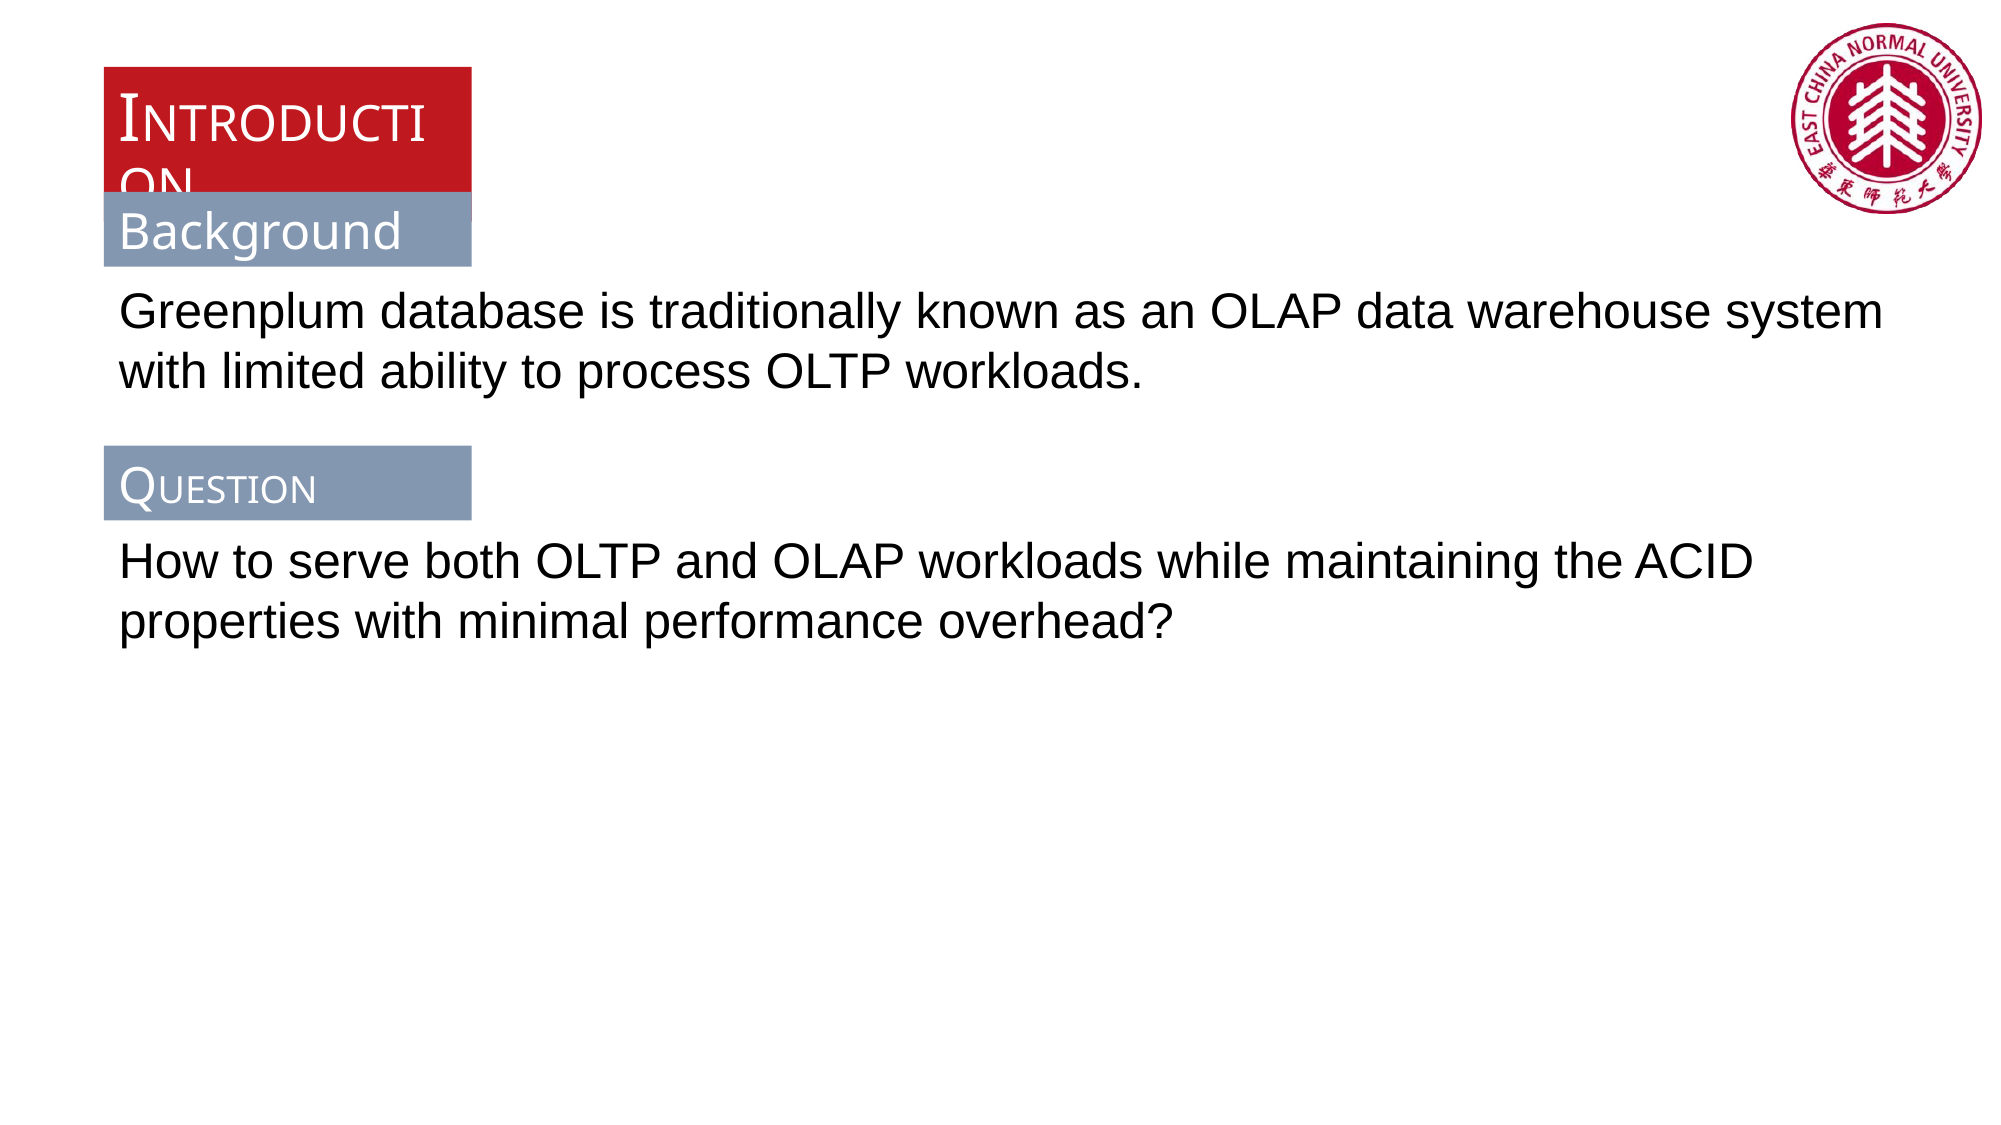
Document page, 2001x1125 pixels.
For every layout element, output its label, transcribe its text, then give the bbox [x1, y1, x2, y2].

text_box How to serve both OLTP and OLAP workloads while maintaining the ACID properties with minimal performance overhead? [103, 521, 1835, 657]
text_box Greenplum database is traditionally known as an OLAP data warehouse system with limited ability to process OLTP workloads. [103, 270, 1901, 406]
text_box QUESTION [103, 445, 472, 521]
picture [1791, 23, 1982, 214]
text_box Background [103, 191, 472, 267]
text_box INTRODUCTION [103, 66, 472, 191]
